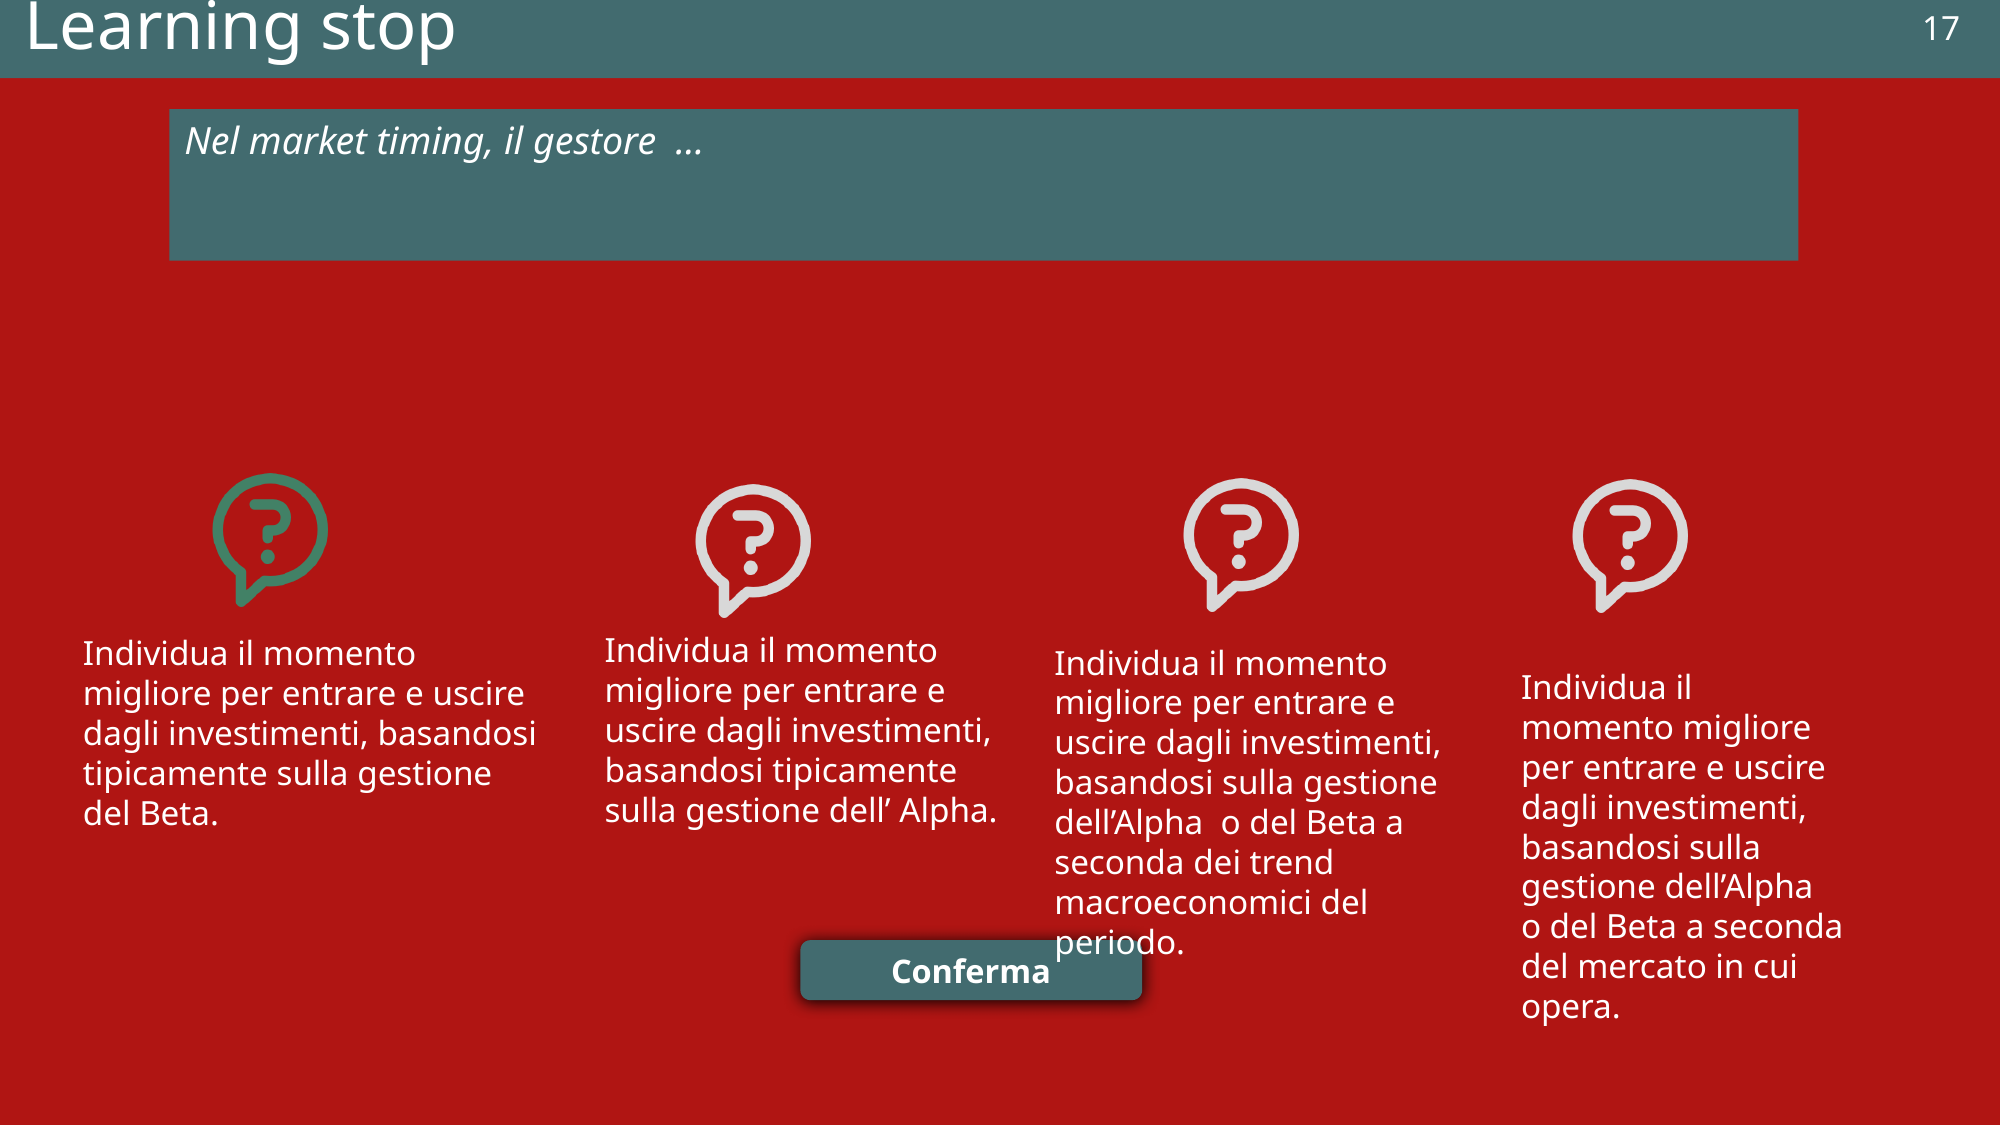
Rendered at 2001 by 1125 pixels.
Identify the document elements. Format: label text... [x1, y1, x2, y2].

text_box Individua il momento migliore per entrare e uscire dagli investimenti, basandosi tipicamente sulla gestione dell’ Alpha. [589, 622, 1041, 897]
text_box Conferma [798, 938, 1144, 1002]
list Learning stop [10, 0, 1896, 31]
picture [1563, 479, 1697, 613]
list Nel market timing, il gestore … [168, 108, 1800, 262]
text_box Individua il momento migliore per entrare e uscire dagli investimenti, basandosi tipicamente sulla gestione del Beta. [67, 624, 560, 954]
text_box Individua il momento migliore per entrare e uscire dagli investimenti, basandosi sulla gestione dell’Alpha o del Beta a seconda dei trend macroeconomici del periodo. [1039, 634, 1504, 953]
text_box Individua il momento migliore per entrare e uscire dagli investimenti, basandosi sulla gestione dell’Alpha o del Beta a seconda del mercato in cui opera. [1506, 658, 1862, 1047]
text_box [0, 0, 2000, 80]
picture [1173, 478, 1308, 612]
text_box 17 [1907, 0, 1990, 55]
picture [686, 484, 820, 618]
picture [202, 473, 337, 608]
